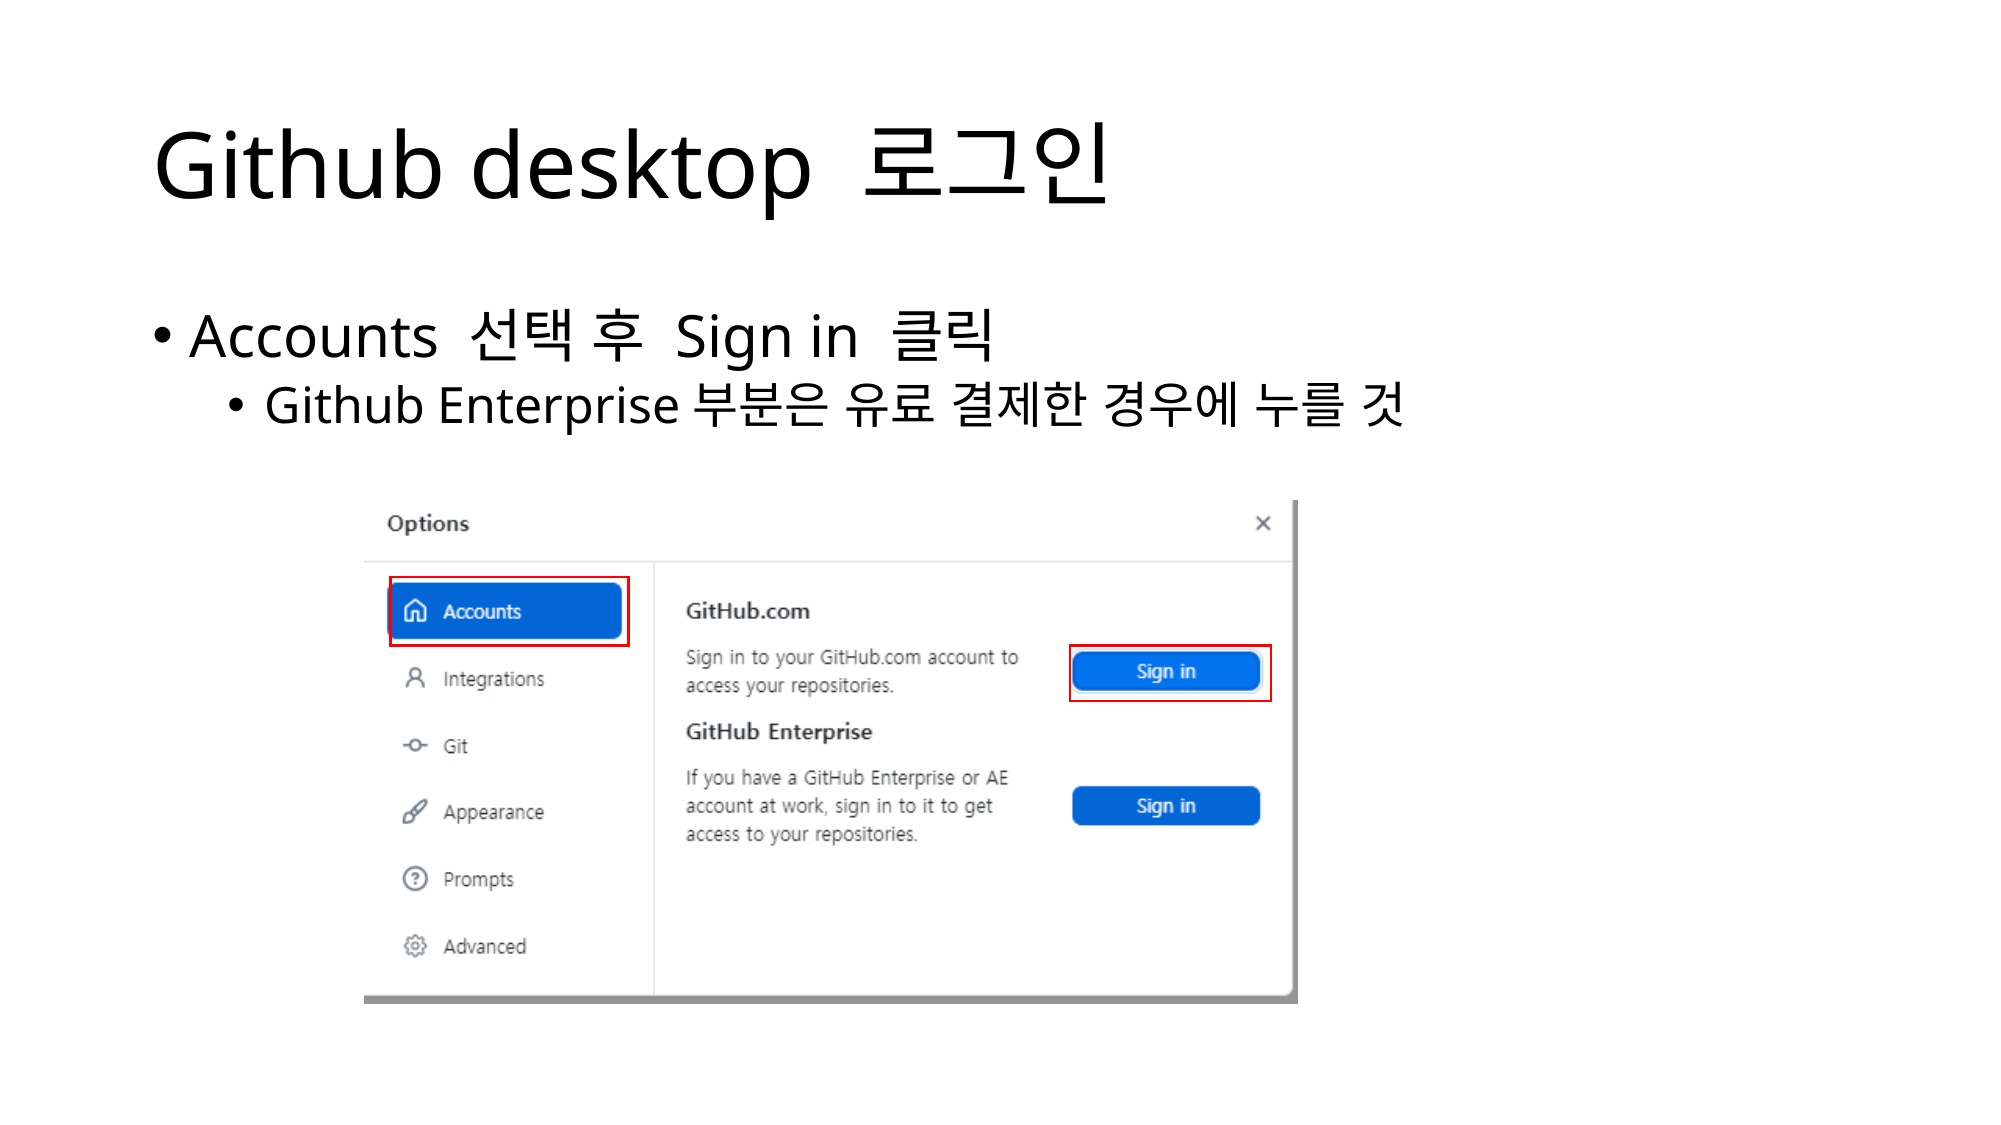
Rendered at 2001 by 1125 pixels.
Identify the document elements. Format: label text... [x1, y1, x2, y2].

picture [364, 500, 1298, 1004]
title Github desktop 로그인 [137, 59, 1863, 278]
list Accounts 선택 후 Sign in 클릭 Github Enterprise부분은 유료 결제한 경우에 누를 것 [137, 299, 1863, 1014]
